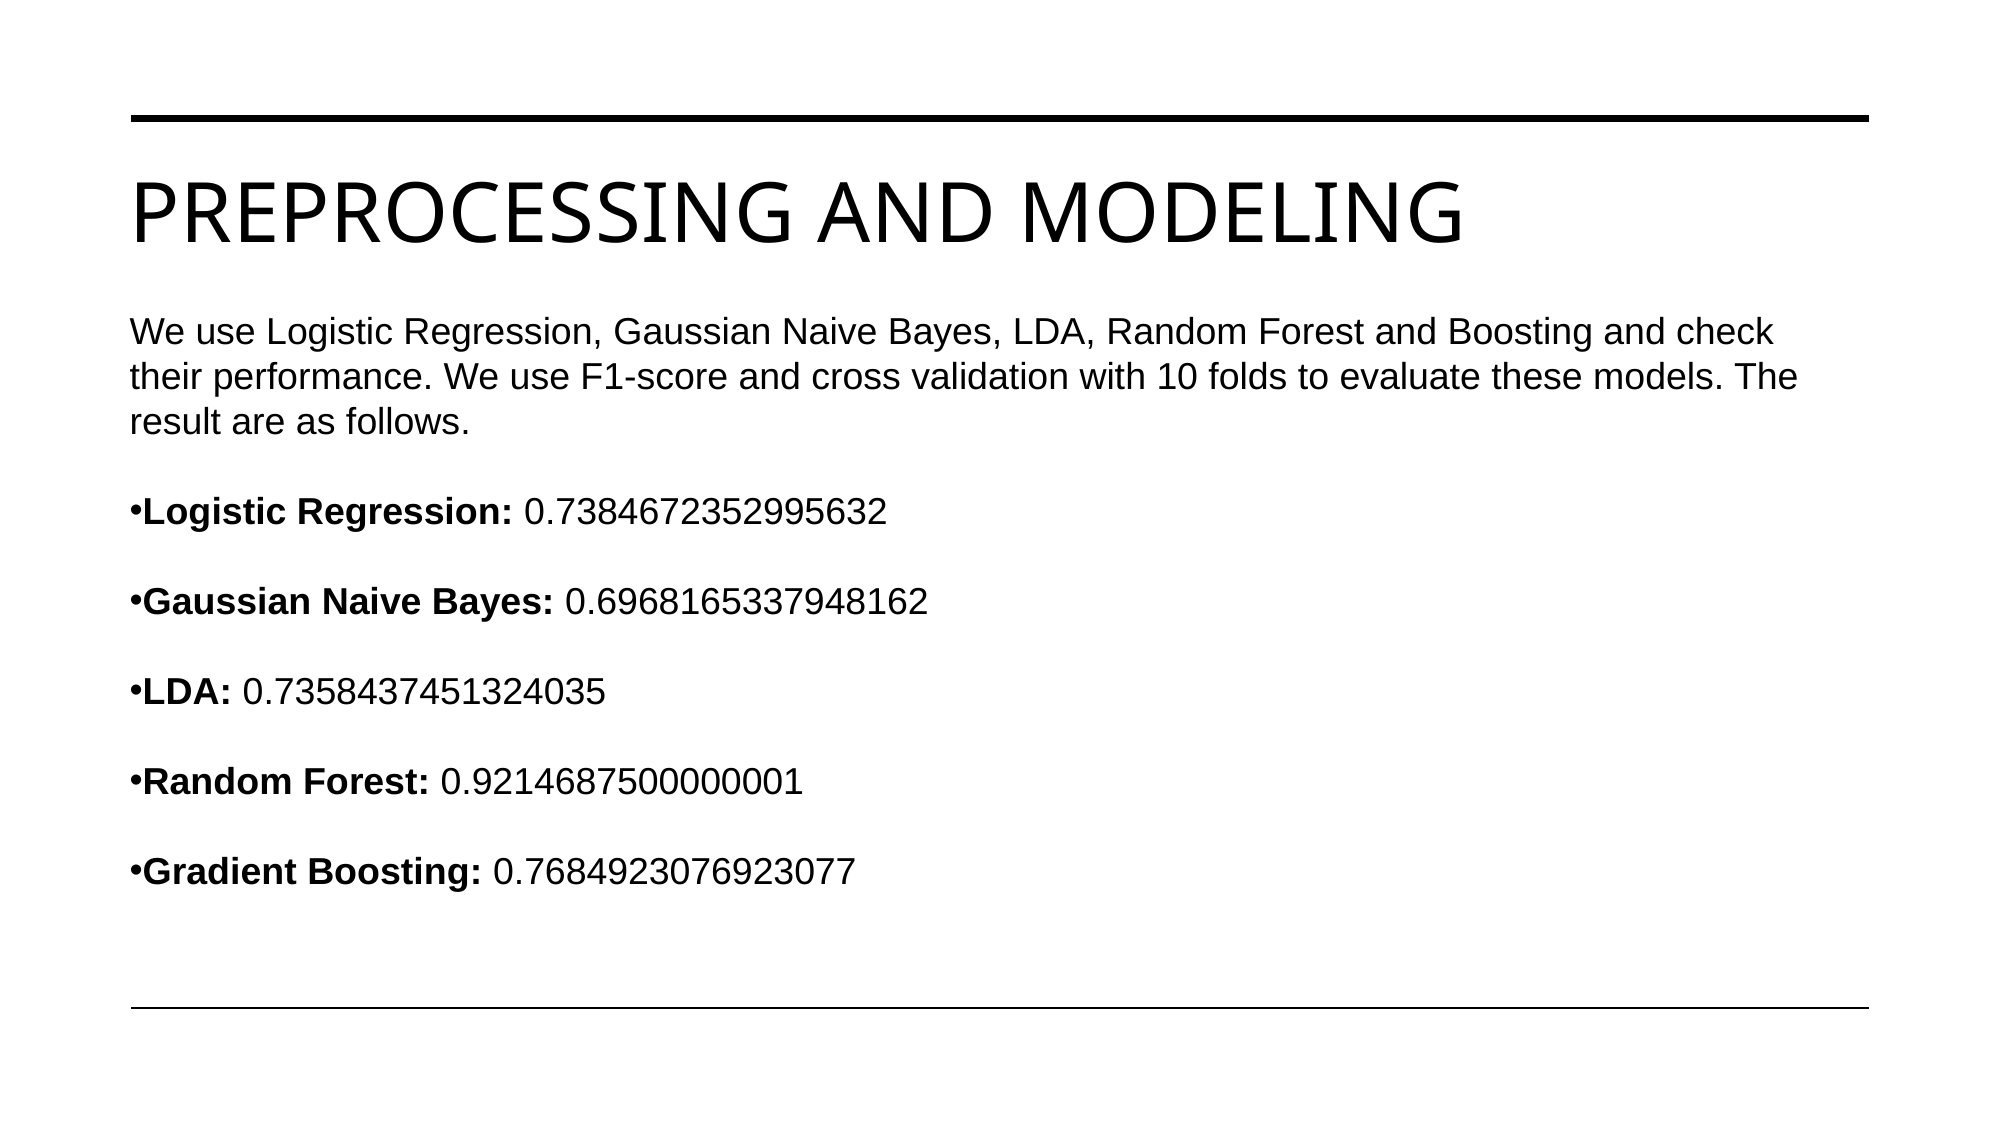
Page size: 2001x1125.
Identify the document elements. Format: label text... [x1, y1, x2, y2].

title Preprocessing and modeling [114, 151, 1869, 299]
text_box We use Logistic Regression, Gaussian Naive Bayes, LDA, Random Forest and Boosting and check their performance. We use F1-score and cross validation with 10 folds to evaluate these models. The result are as follows. Logistic Regression: 0.7384672352995632 Gaussian Naive Bayes: 0.6968165337948162 LDA: 0.7358437451324035 Random Forest: 0.9214687500000001 Gradient Boosting: 0.7684923076923077 [114, 299, 1869, 900]
